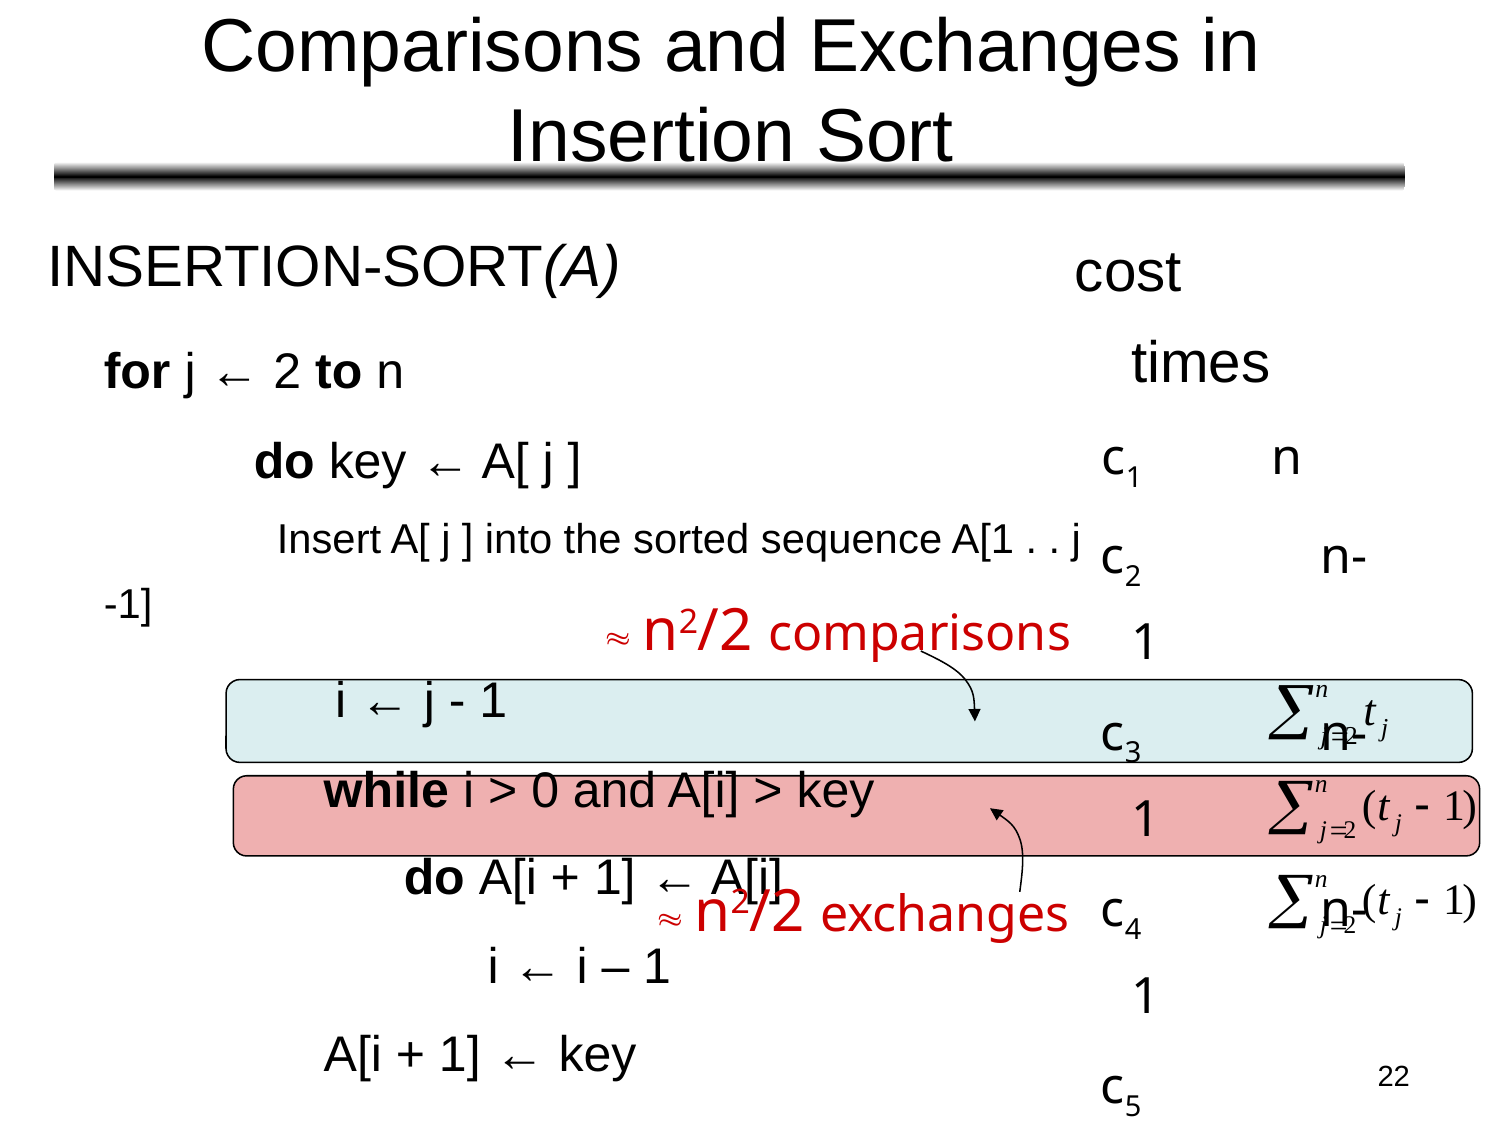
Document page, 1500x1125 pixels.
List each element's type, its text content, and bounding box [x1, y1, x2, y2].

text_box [596, 584, 1078, 722]
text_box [1262, 765, 1485, 853]
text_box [641, 822, 1083, 951]
text_box [1411, 679, 1473, 763]
title Comparisons and Exchanges in Insertion Sort [55, 11, 1406, 161]
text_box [1262, 670, 1399, 759]
text_box cost times c1 n c2 n-1 c3 n-1 c4 n-1 c5 c6 c7 c8 n-1 [1060, 205, 1411, 1038]
slide_number 22 [1074, 1049, 1425, 1103]
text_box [1262, 860, 1485, 948]
list INSERTION-SORT(A) for j ← 2 to n do key ← A[ j ] Insert A[ j ] into the sorted sequence A[1 . . j -1] i ← j - 1 while i > 0 and A[i] > key do A[i + 1] ← A[i] i ← i – 1 A[i + 1] ← key [32, 199, 1120, 1088]
